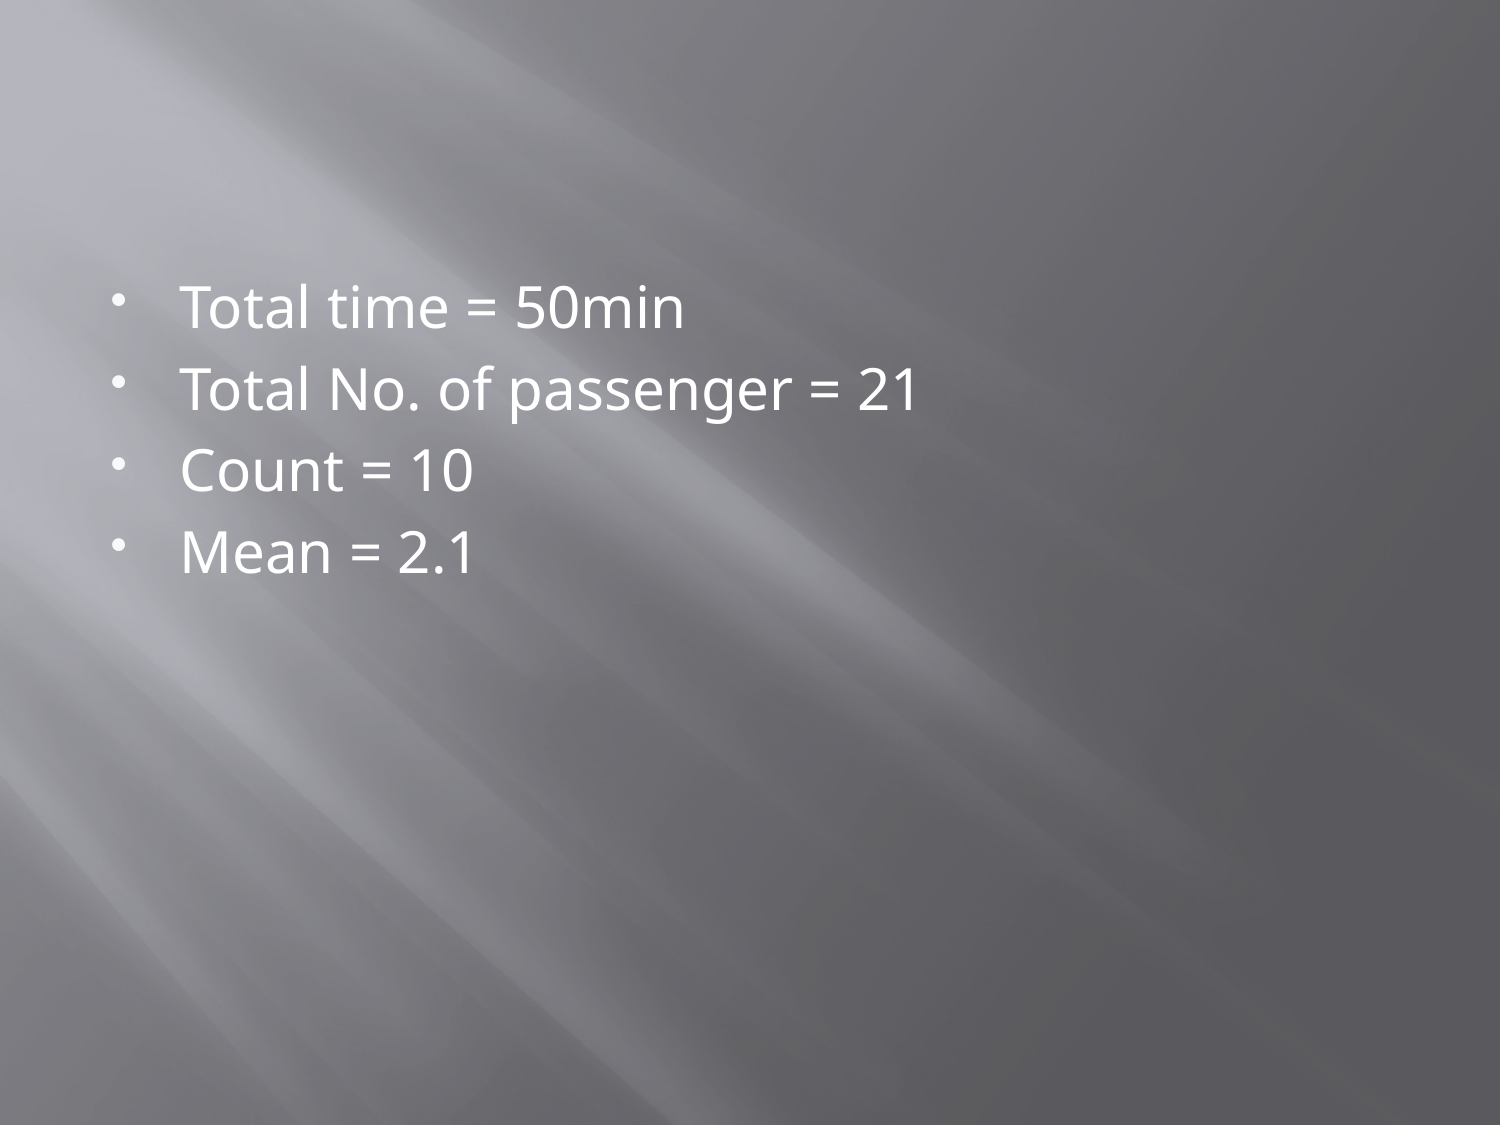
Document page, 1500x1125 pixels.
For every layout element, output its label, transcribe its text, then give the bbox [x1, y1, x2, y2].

list Total time = 50min Total No. of passenger = 21 Count = 10 Mean = 2.1 [75, 262, 1425, 1035]
